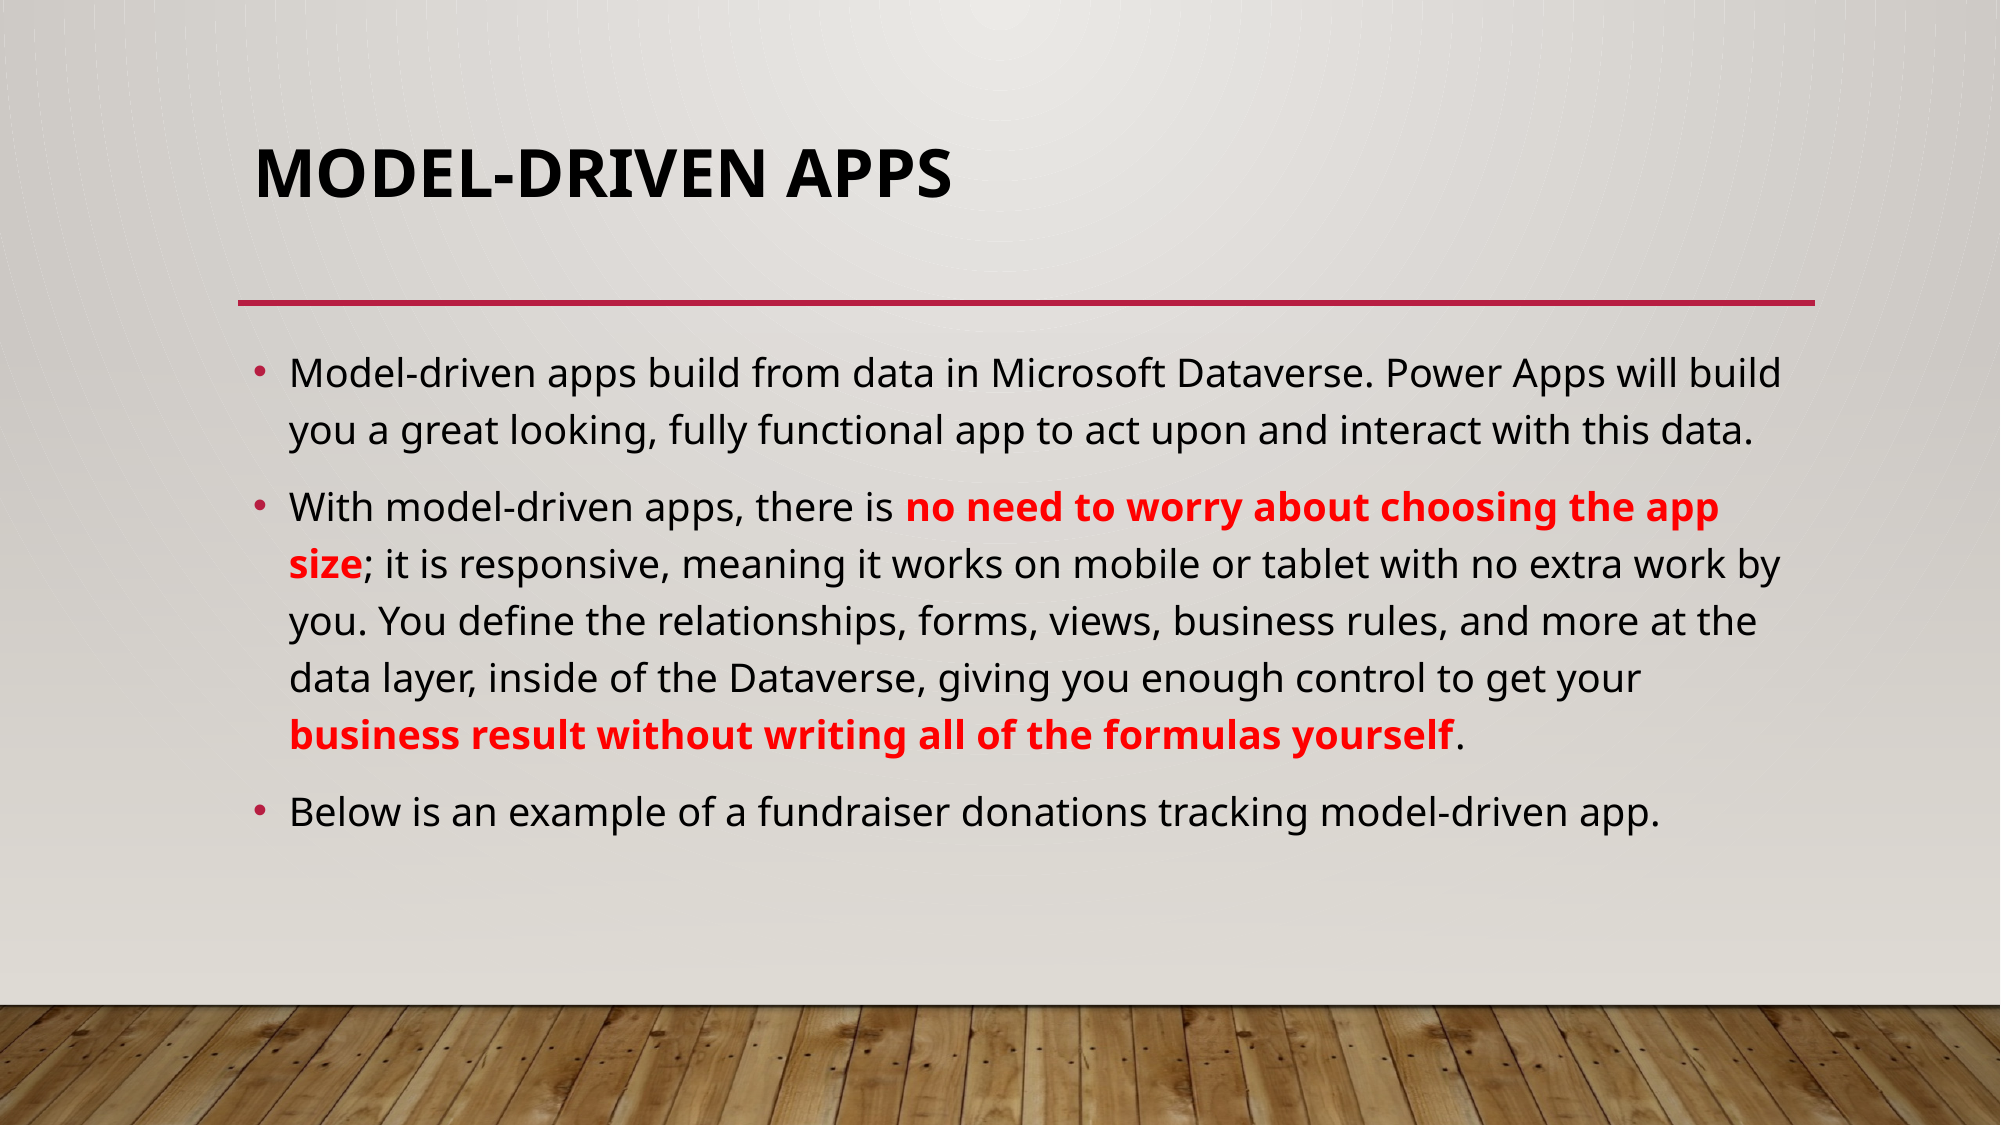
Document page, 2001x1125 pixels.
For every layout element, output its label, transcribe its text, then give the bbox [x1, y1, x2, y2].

list Model-driven apps build from data in Microsoft Dataverse. Power Apps will build you a great looking, fully functional app to act upon and interact with this data. With model-driven apps, there is no need to worry about choosing the app size; it is responsive, meaning it works on mobile or tablet with no extra work by you. You define the relationships, forms, views, business rules, and more at the data layer, inside of the Dataverse, giving you enough control to get your business result without writing all of the formulas yourself. Below is an example of a fundraiser donations tracking model-driven app. [238, 330, 1814, 897]
title Model-Driven Apps [238, 131, 1814, 305]
picture [0, 1005, 2000, 1125]
